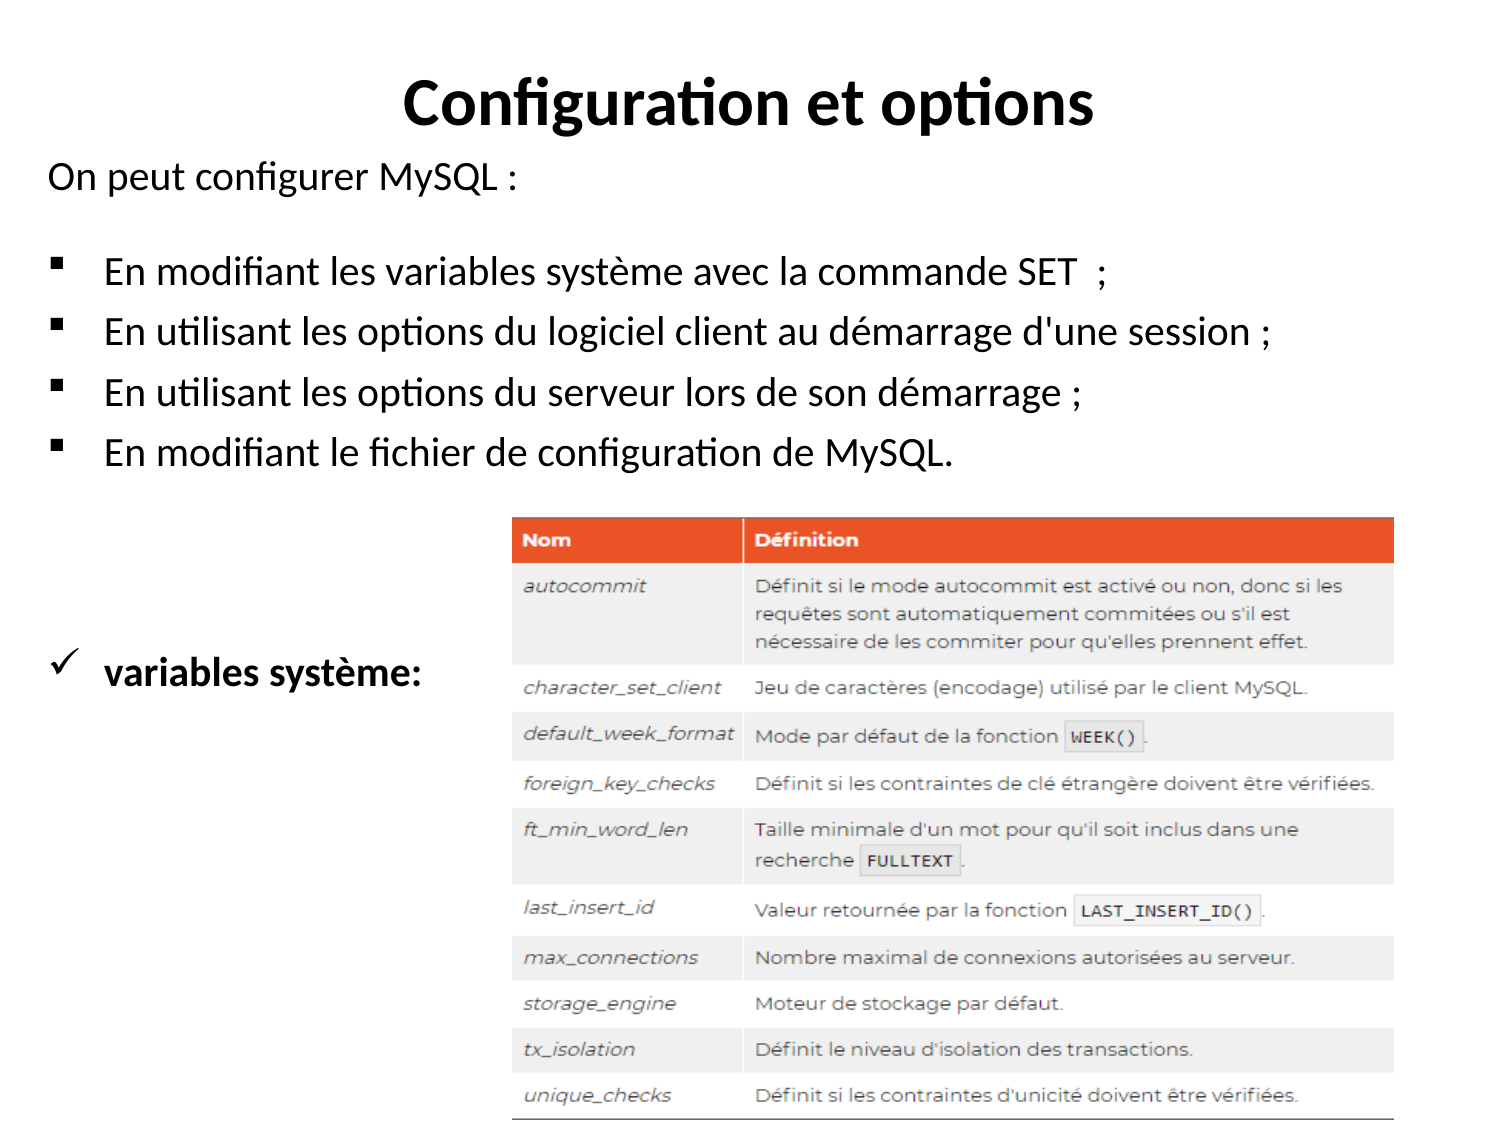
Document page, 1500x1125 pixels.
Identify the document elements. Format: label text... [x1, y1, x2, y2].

list On peut configurer MySQL : En modifiant les variables système avec la commande SET ; En utilisant les options du logiciel client au démarrage d'une session ; En utilisant les options du serveur lors de son démarrage ; En modifiant le fichier de configuration de MySQL. variables système: [13, 147, 1487, 1020]
title Configuration et options [103, 59, 1397, 147]
picture [512, 516, 1394, 1120]
